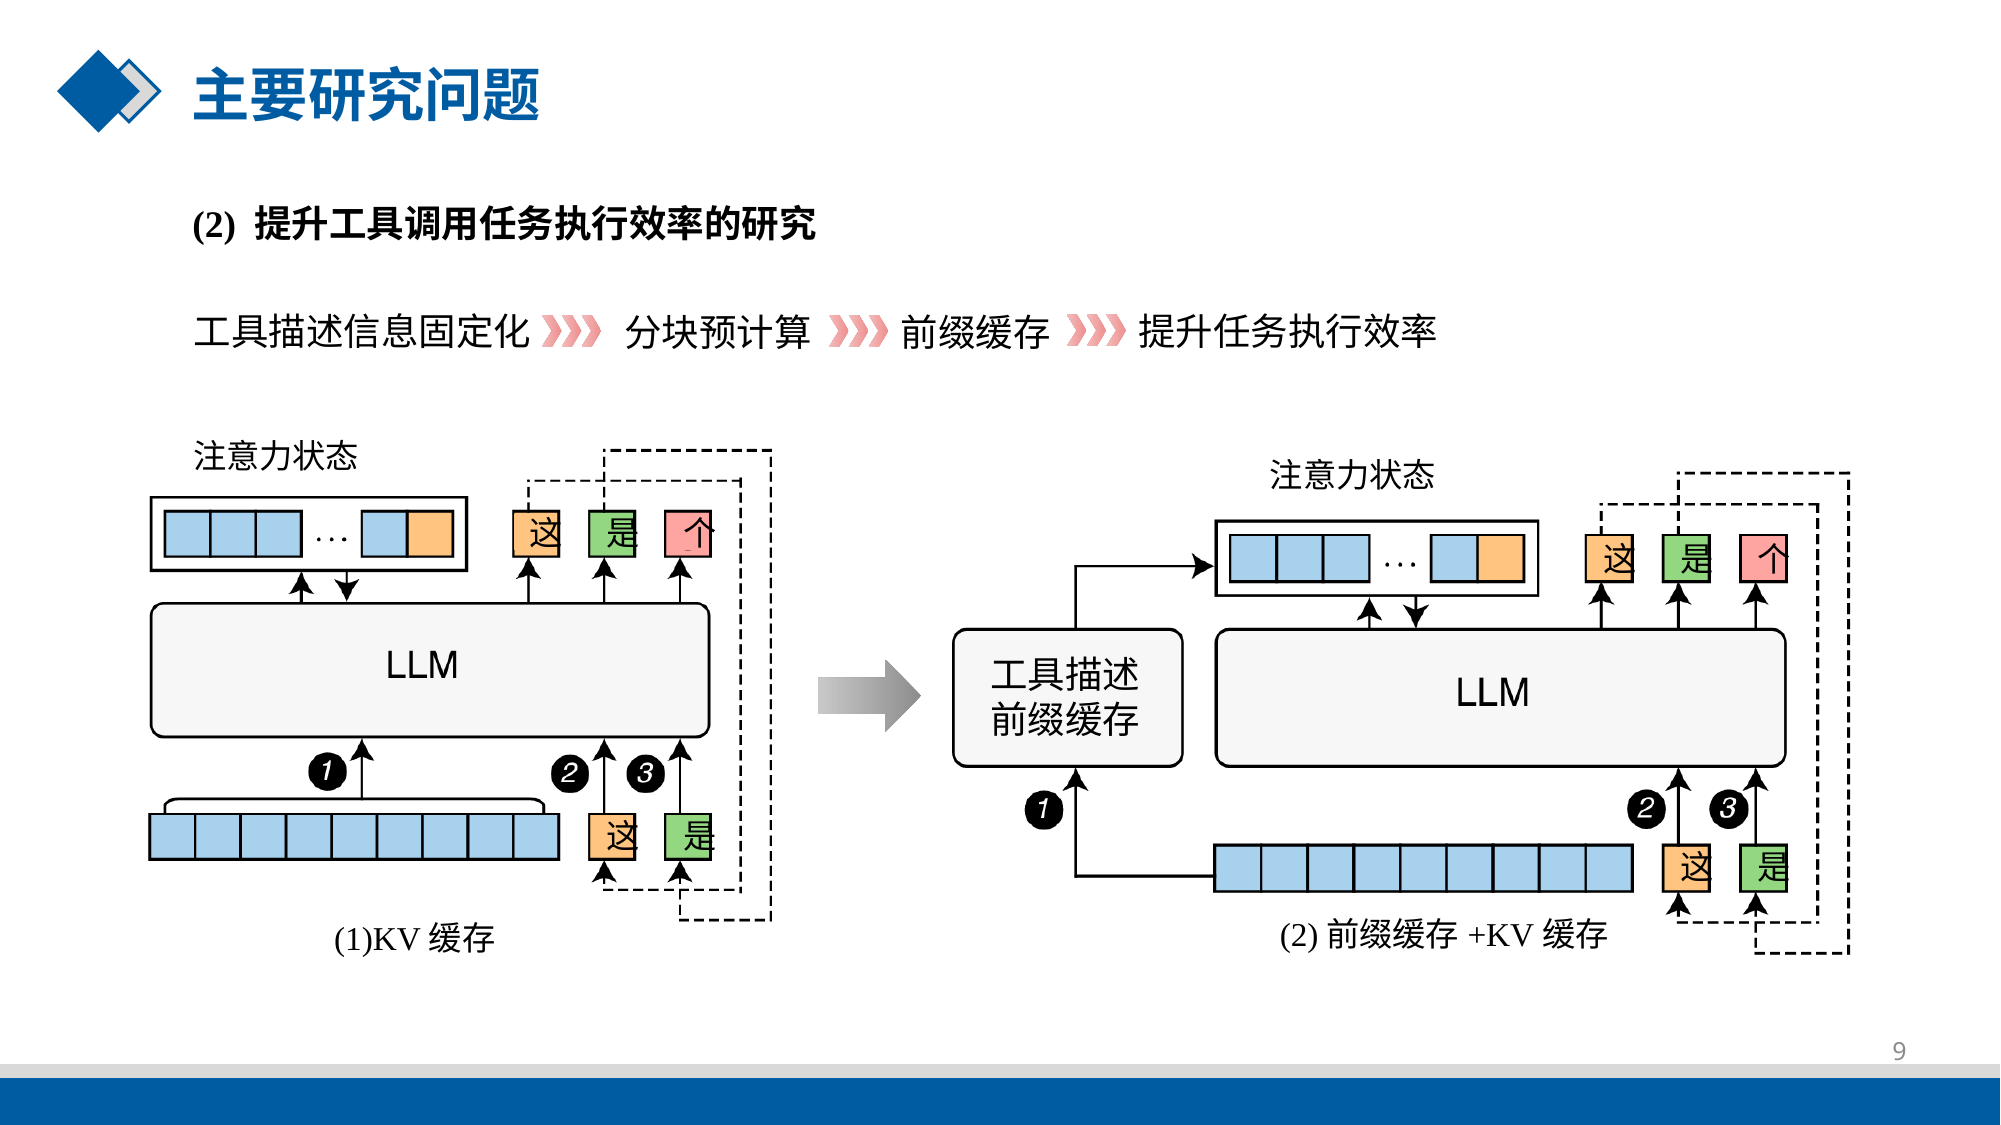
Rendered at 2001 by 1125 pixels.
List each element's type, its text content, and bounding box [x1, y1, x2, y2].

text_box (2) 提升工具调用任务执行效率的研究 [177, 192, 832, 253]
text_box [131, 418, 1869, 971]
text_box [541, 301, 828, 363]
text_box 工具描述信息固定化 [178, 300, 556, 360]
list 主要研究问题 [176, 58, 1110, 132]
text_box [829, 301, 1087, 363]
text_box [1066, 300, 1457, 362]
